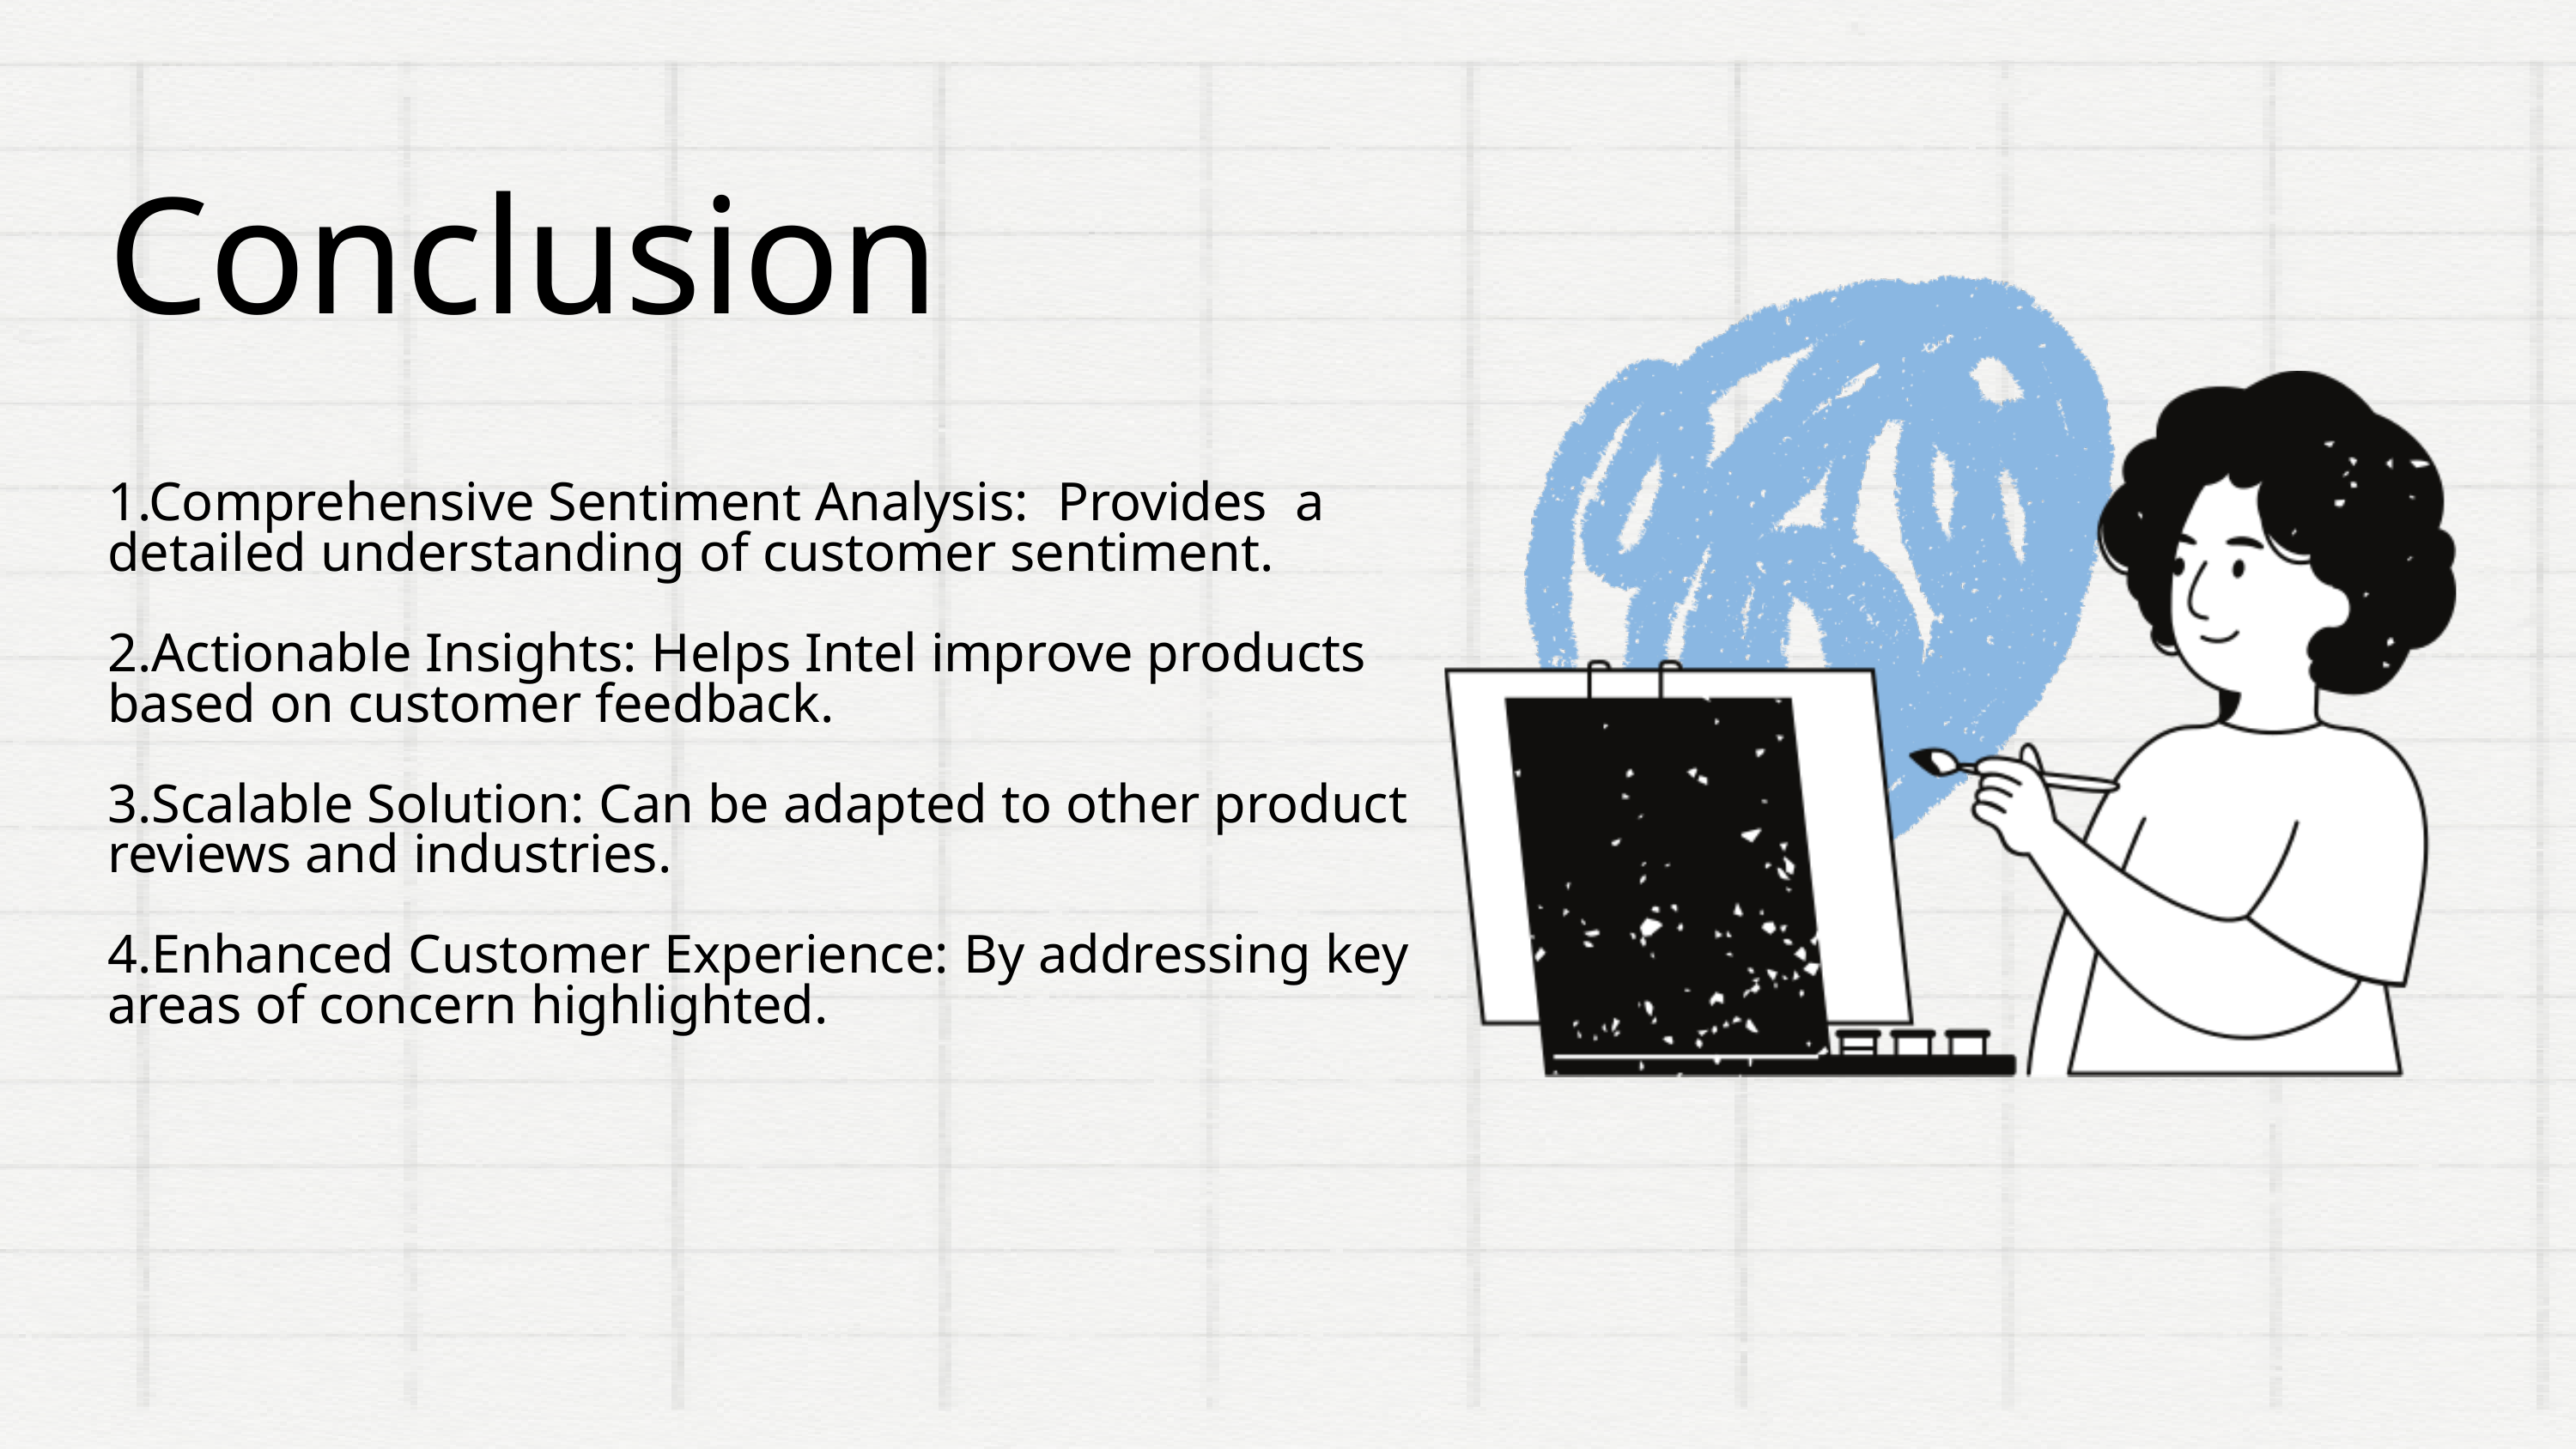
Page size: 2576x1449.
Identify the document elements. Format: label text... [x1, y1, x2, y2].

text_box Conclusion [107, 120, 999, 347]
text_box [1444, 371, 2457, 1077]
text_box [1523, 274, 2117, 371]
text_box [0, 0, 2576, 1449]
text_box 1.Comprehensive Sentiment Analysis: Provides a detailed understanding of customer sentiment. 2.Actionable Insights: Helps Intel improve products based on customer feedback. 3.Scalable Solution: Can be adapted to other product reviews and industries. 4.Enhanced Customer Experience: By addressing key areas of concern highlighted. [107, 430, 1445, 1034]
